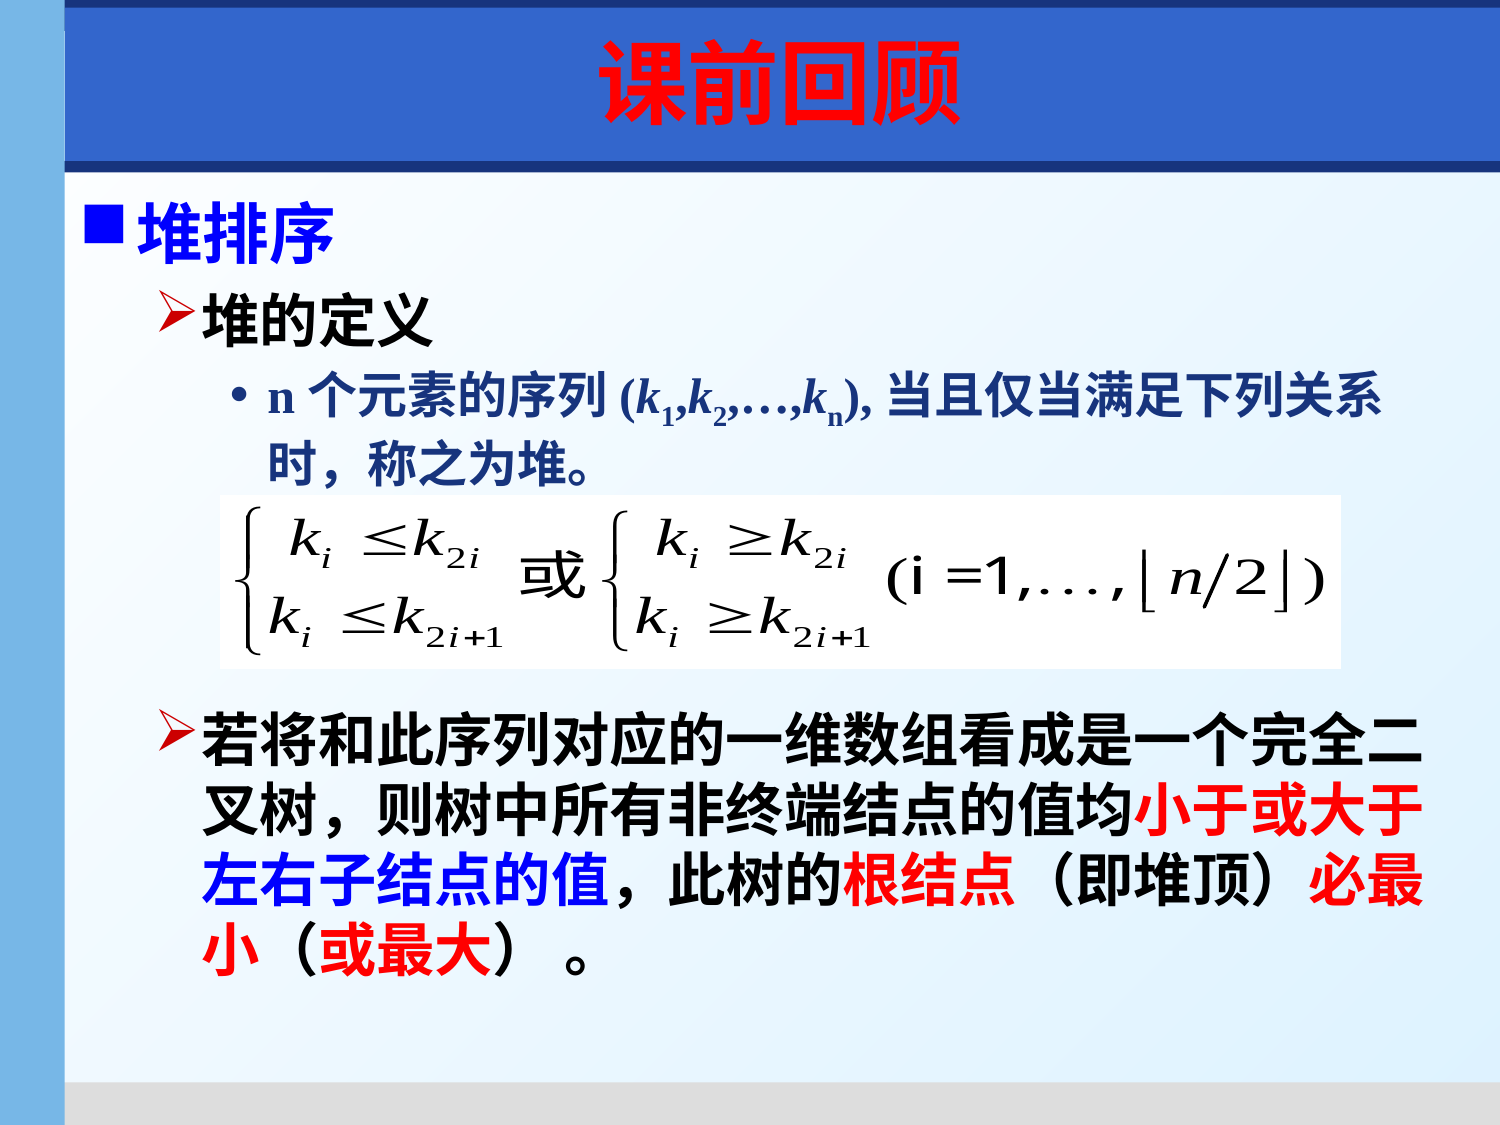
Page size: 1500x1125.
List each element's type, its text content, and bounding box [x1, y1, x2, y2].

text_box 课前回顾 [88, 18, 1471, 149]
list 堆排序 堆的定义 n个元素的序列(k1,k2,…,kn),当且仅当满足下列关系时，称之为堆。 若将和此序列对应的一维数组看成是一个完全二叉树，则树中所有非终端结点的值均小于或大于左右子结点的值，此树的根结点（即堆顶）必最小（或最大） 。 [64, 184, 1471, 1071]
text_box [219, 494, 1341, 669]
